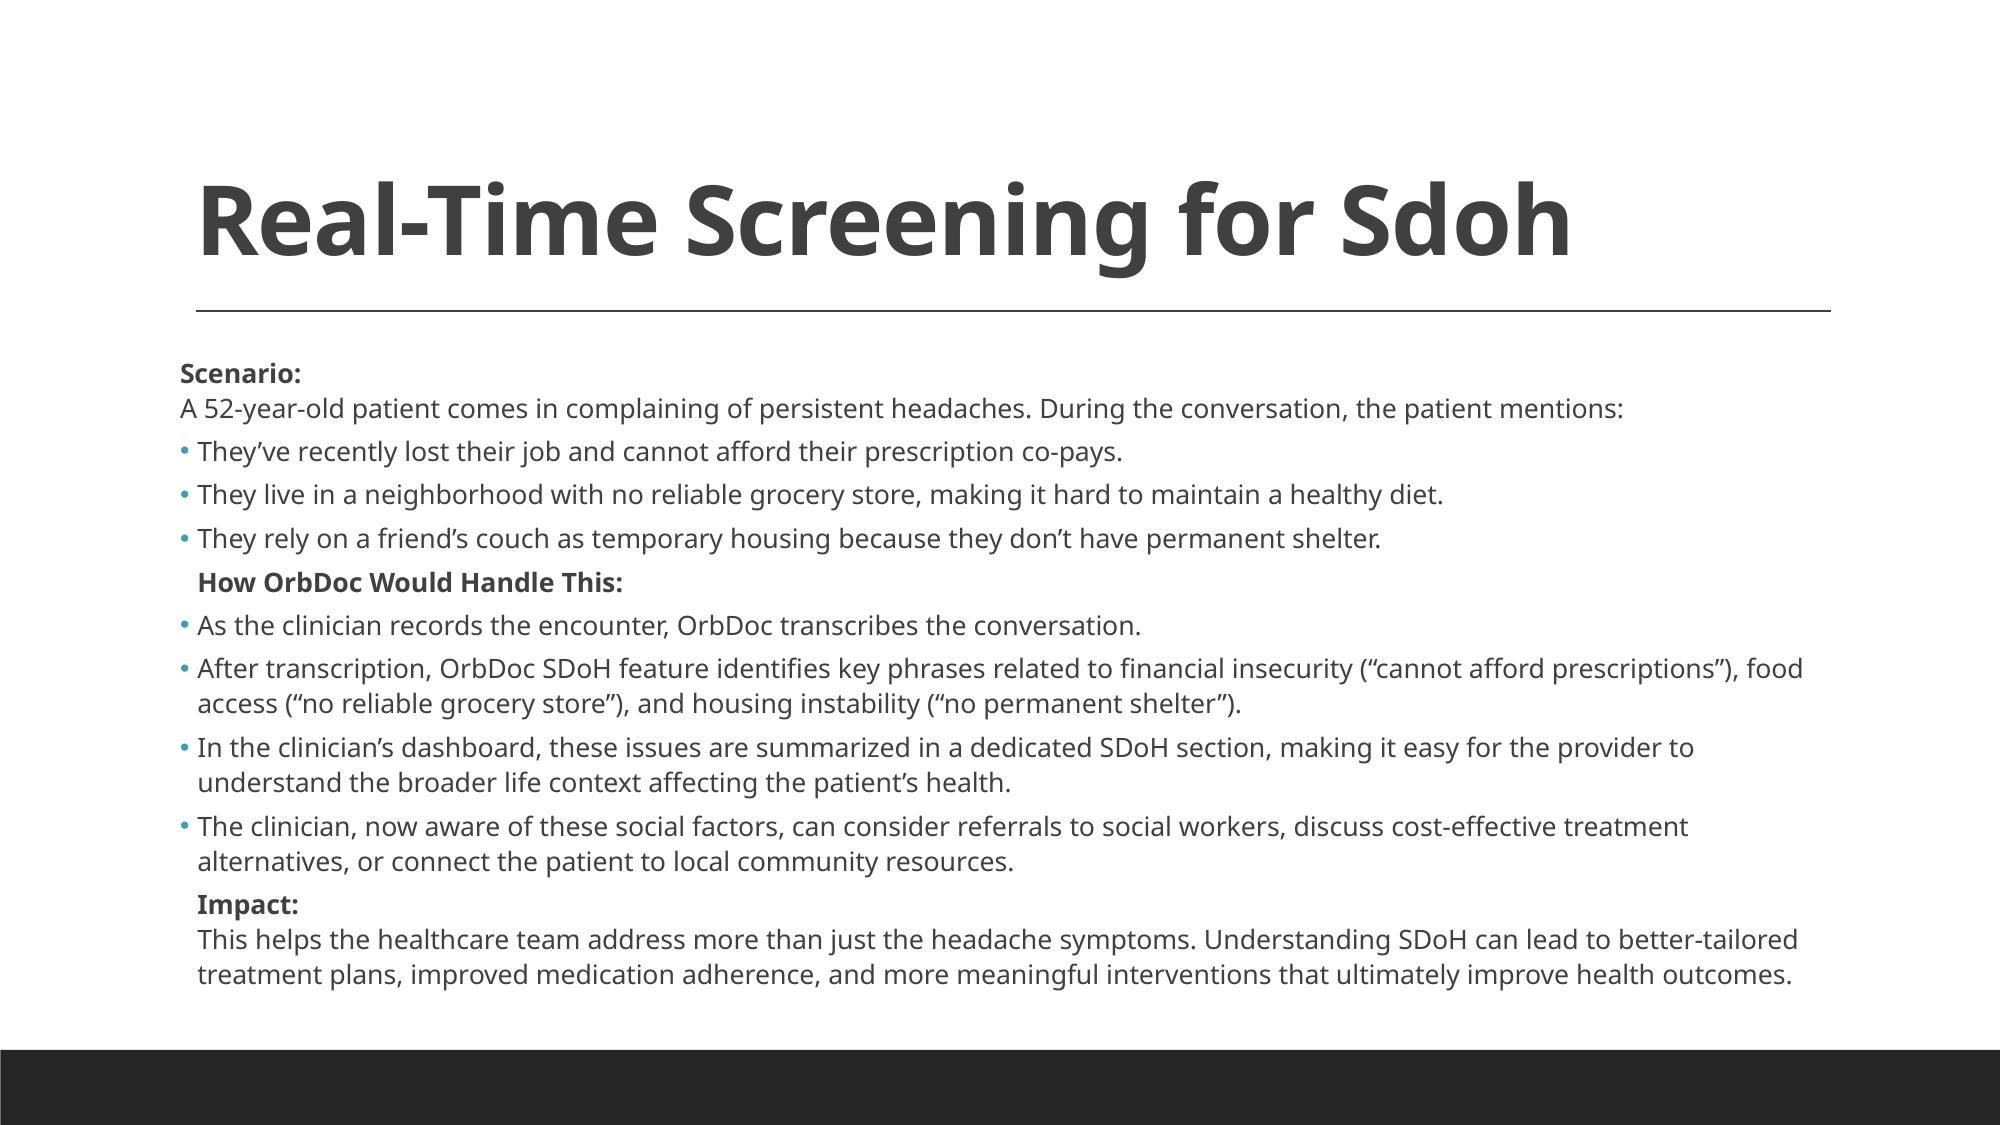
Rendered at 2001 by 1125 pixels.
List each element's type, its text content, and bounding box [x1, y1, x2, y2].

title Real-Time Screening for Sdoh [180, 162, 1830, 345]
list Scenario: A 52-year-old patient comes in complaining of persistent headaches. During the conversation, the patient mentions: They’ve recently lost their job and cannot afford their prescription co-pays. They live in a neighborhood with no reliable grocery store, making it hard to maintain a healthy diet. They rely on a friend’s couch as temporary housing because they don’t have permanent shelter. How OrbDoc Would Handle This: As the clinician records the encounter, OrbDoc transcribes the conversation. After transcription, OrbDoc SDoH feature identifies key phrases related to financial insecurity (“cannot afford prescriptions”), food access (“no reliable grocery store”), and housing instability (“no permanent shelter”). In the clinician’s dashboard, these issues are summarized in a dedicated SDoH section, making it easy for the provider to understand the broader life context affecting the patient’s health. The clinician, now aware of these social factors, can consider referrals to social workers, discuss cost-effective treatment alternatives, or connect the patient to local community resources. Impact: This helps the healthcare team address more than just the headache symptoms. Understanding SDoH can lead to better-tailored treatment plans, improved medication adherence, and more meaningful interventions that ultimately improve health outcomes. [180, 345, 1830, 1005]
